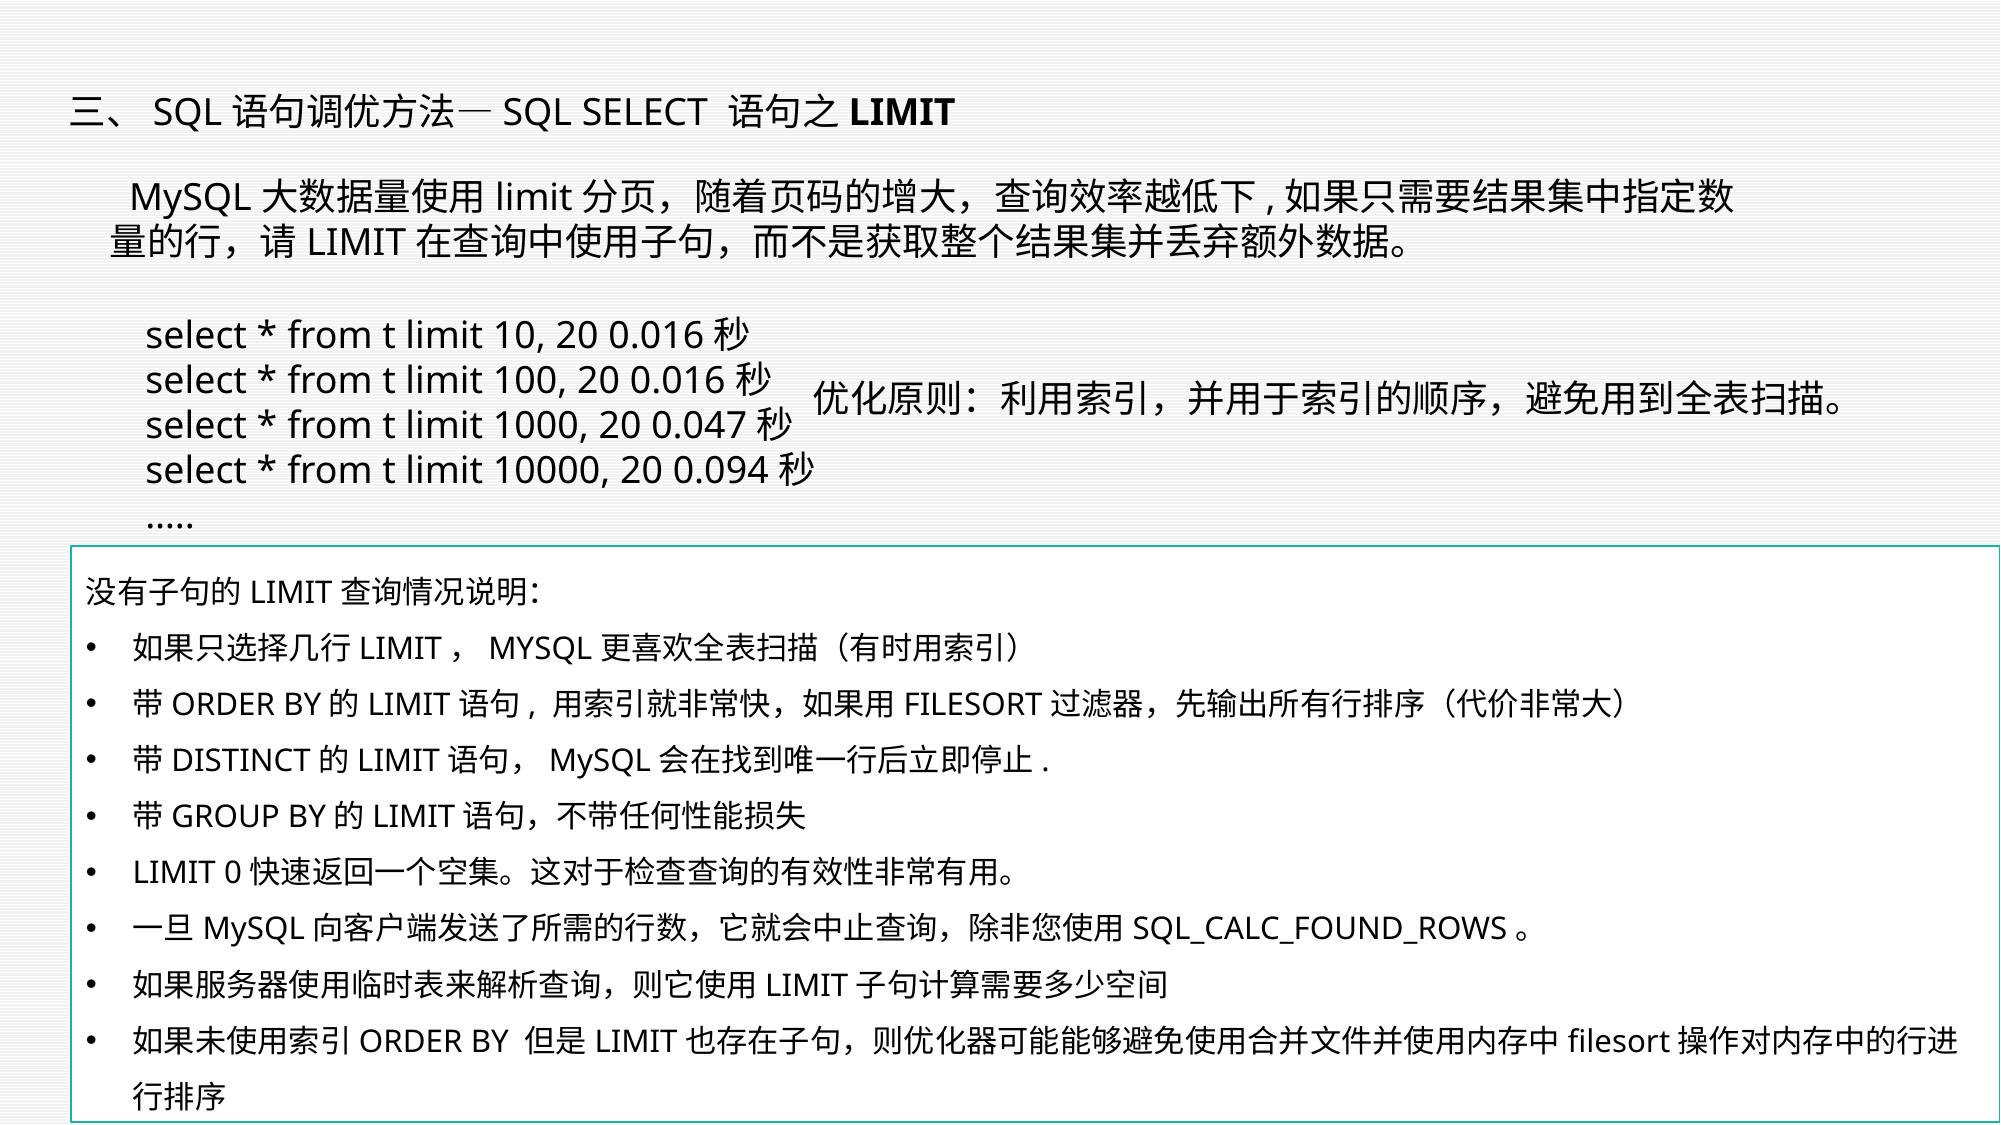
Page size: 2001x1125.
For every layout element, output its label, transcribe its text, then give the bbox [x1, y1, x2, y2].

text_box 三、SQL语句调优方法—SQL SELECT 语句之LIMIT [54, 80, 1865, 141]
text_box 没有子句的LIMIT查询情况说明： 如果只选择几行LIMIT，MYSQL更喜欢全表扫描（有时用索引） 带ORDER BY的LIMIT语句, 用索引就非常快，如果用FILESORT过滤器，先输出所有行排序（代价非常大） 带DISTINCT的LIMIT语句，MySQL会在找到唯一行后立即停止. 带GROUP BY的LIMIT语句，不带任何性能损失 LIMIT 0快速返回一个空集。这对于检查查询的有效性非常有用。 一旦MySQL向客户端发送了所需的行数，它就会中止查询，除非您使用SQL_CALC_FOUND_ROWS。 如果服务器使用临时表来解析查询，则它使用LIMIT子句计算需要多少空间 如果未使用索引ORDER BY 但是LIMIT也存在子句，则优化器可能能够避免使用合并文件并使用内存中filesort操作对内存中的行进行排序 [70, 545, 2000, 1123]
text_box select * from t limit 10, 20 0.016秒 select * from t limit 100, 20 0.016秒 select * from t limit 1000, 20 0.047秒 select * from t limit 10000, 20 0.094秒 ….. [130, 303, 949, 544]
text_box MySQL大数据量使用limit分页，随着页码的增大，查询效率越低下,如果只需要结果集中指定数量的行，请LIMIT在查询中使用子句，而不是获取整个结果集并丢弃额外数据。 [94, 165, 1778, 271]
text_box 优化原则：利用索引，并用于索引的顺序，避免用到全表扫描。 [797, 367, 1920, 427]
